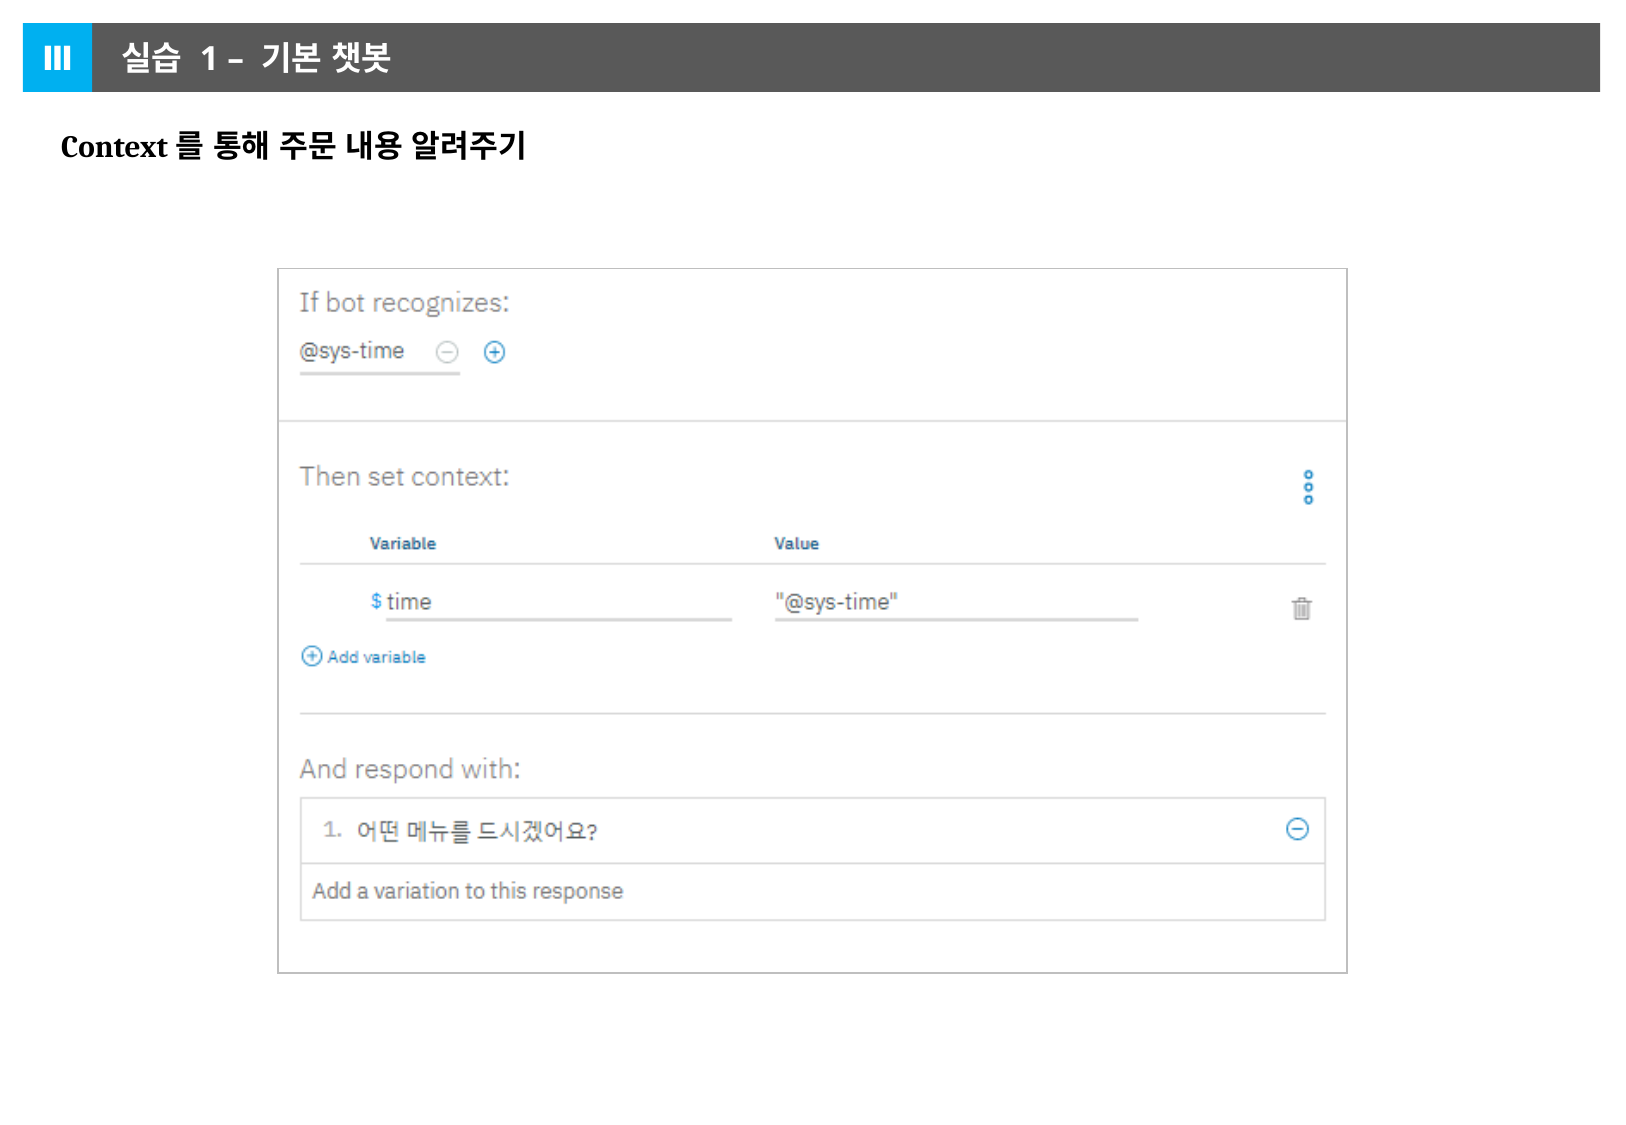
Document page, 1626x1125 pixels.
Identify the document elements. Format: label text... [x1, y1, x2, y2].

picture [278, 269, 1347, 973]
text_box 실습 1 – 기본 챗봇 [94, 21, 1602, 94]
text_box Context를 통해 주문 내용 알려주기 [46, 111, 1582, 232]
text_box Ⅲ [21, 21, 94, 94]
